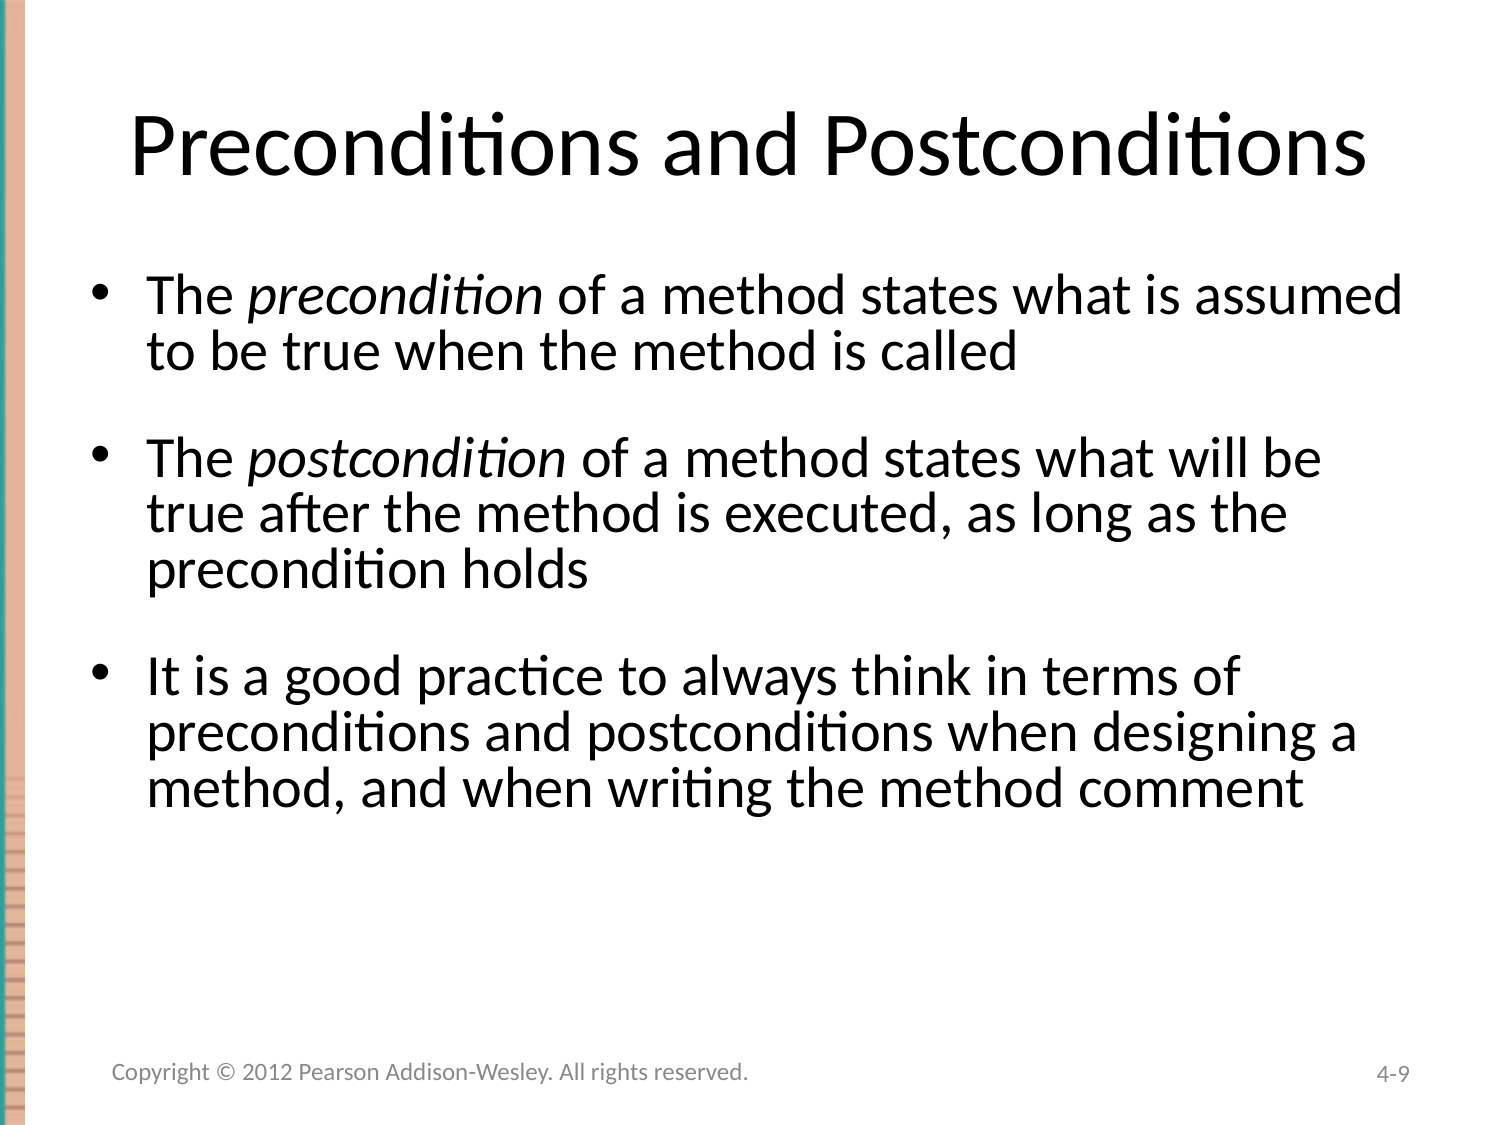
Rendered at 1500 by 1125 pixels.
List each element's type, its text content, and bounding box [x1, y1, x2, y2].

picture [0, 0, 25, 1125]
title Preconditions and Postconditions [74, 44, 1426, 233]
footer Copyright © 2012 Pearson Addison-Wesley. All rights reserved. [75, 1040, 788, 1100]
list The precondition of a method states what is assumed to be true when the method is called The postcondition of a method states what will be true after the method is executed, as long as the precondition holds It is a good practice to always think in terms of preconditions and postconditions when designing a method, and when writing the method comment [74, 262, 1426, 1006]
slide_number 4-9 [1074, 1042, 1425, 1103]
